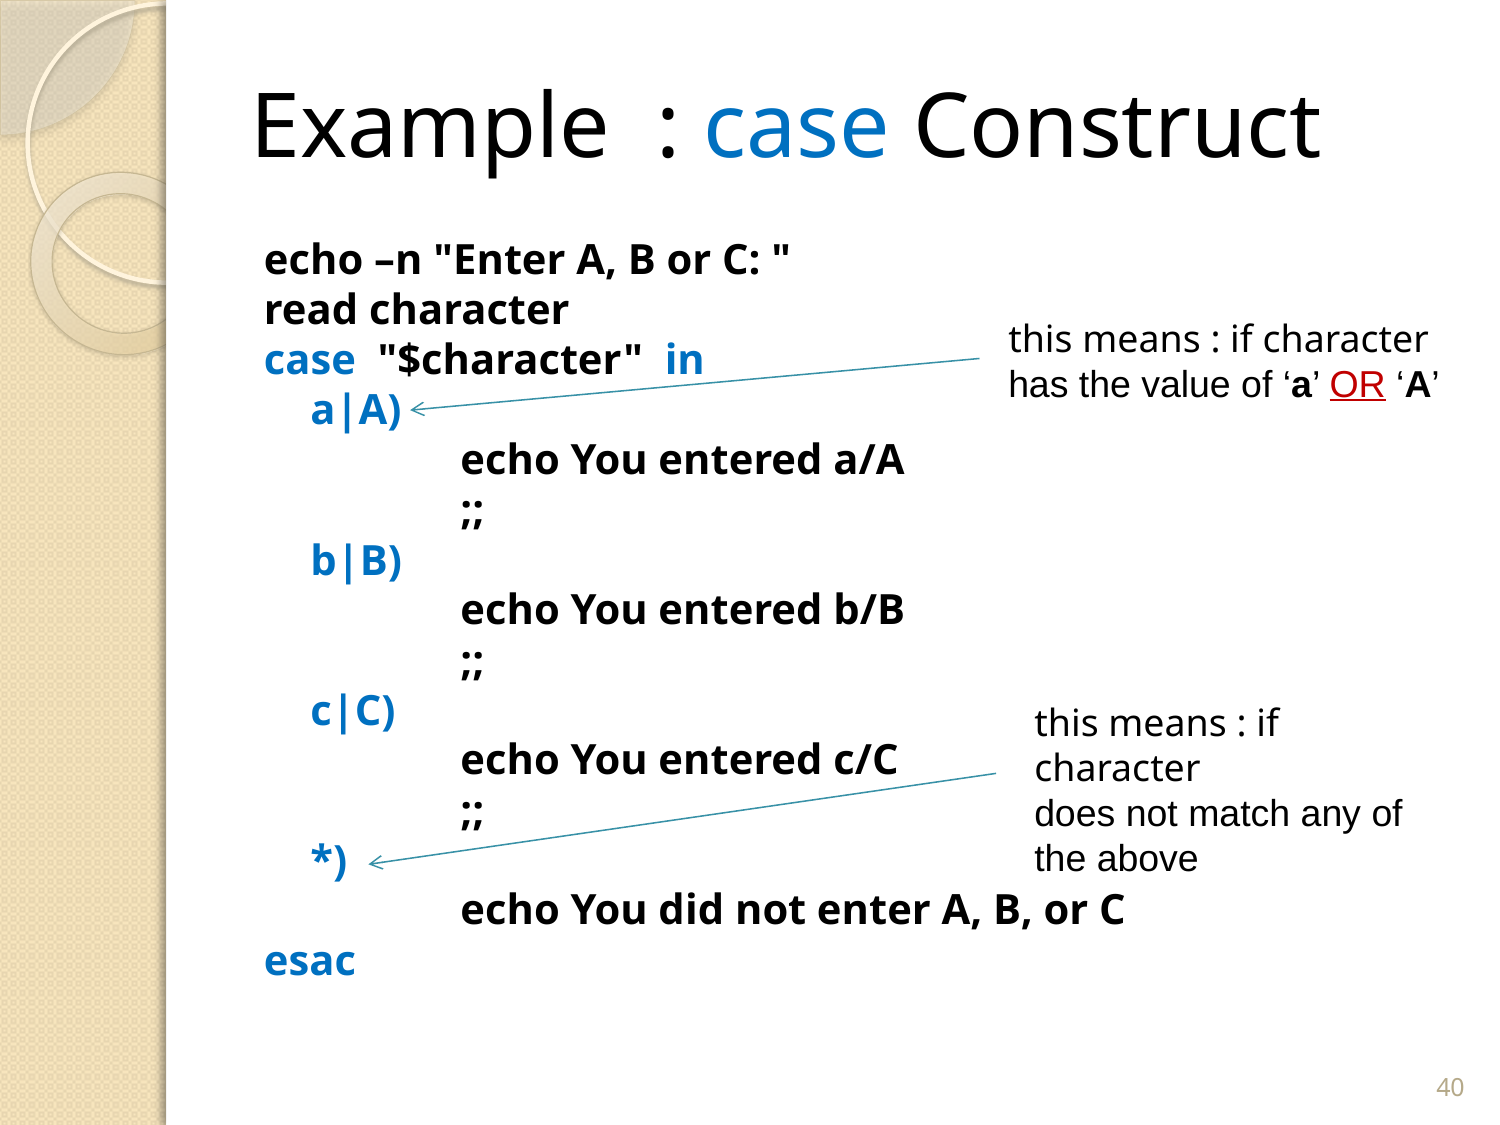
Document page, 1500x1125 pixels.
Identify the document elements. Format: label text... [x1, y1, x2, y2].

title Example : case Construct [235, 0, 1466, 183]
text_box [368, 773, 997, 865]
text_box this means : if character does not match any of the above [1019, 691, 1465, 887]
text_box this means : if character has the value of ‘a’ OR ‘A’ [993, 307, 1455, 413]
slide_number 40 [1413, 1034, 1488, 1113]
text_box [409, 358, 980, 411]
list echo –n "Enter A, B or C: " read character case "$character" in a|A) echo You entered a/A ;; b|B) echo You entered b/B ;; c|C) echo You entered c/C ;; *) echo You did not enter A, B, or C esac [235, 237, 1466, 1025]
